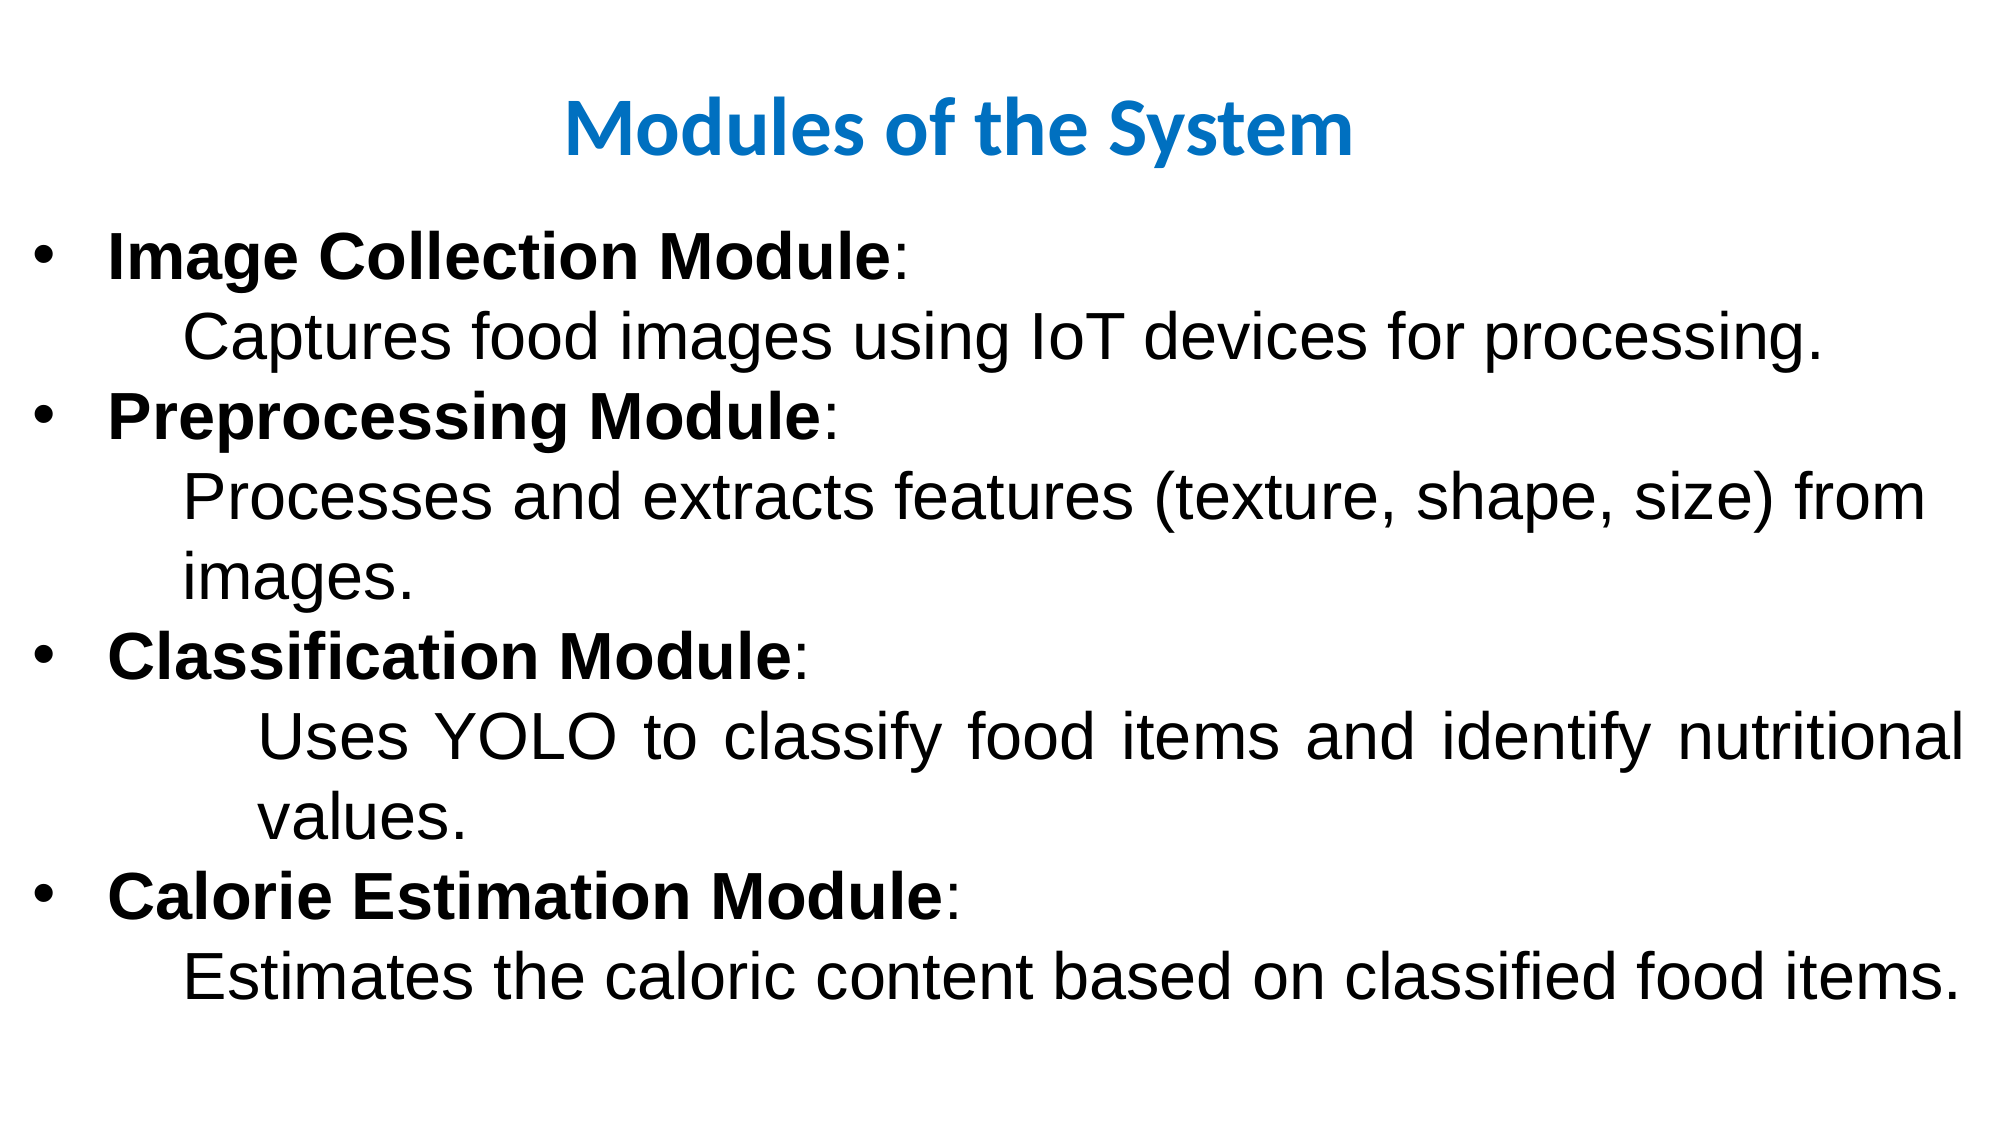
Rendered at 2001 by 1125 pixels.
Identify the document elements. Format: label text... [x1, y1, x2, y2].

text_box Modules of the System [35, 65, 1884, 125]
text_box Image Collection Module: Captures food images using IoT devices for processing. Preprocessing Module: Processes and extracts features (texture, shape, size) from images. Classification Module: Uses YOLO to classify food items and identify nutritional values. Calorie Estimation Module: Estimates the caloric content based on classified food items. [17, 125, 1983, 1100]
